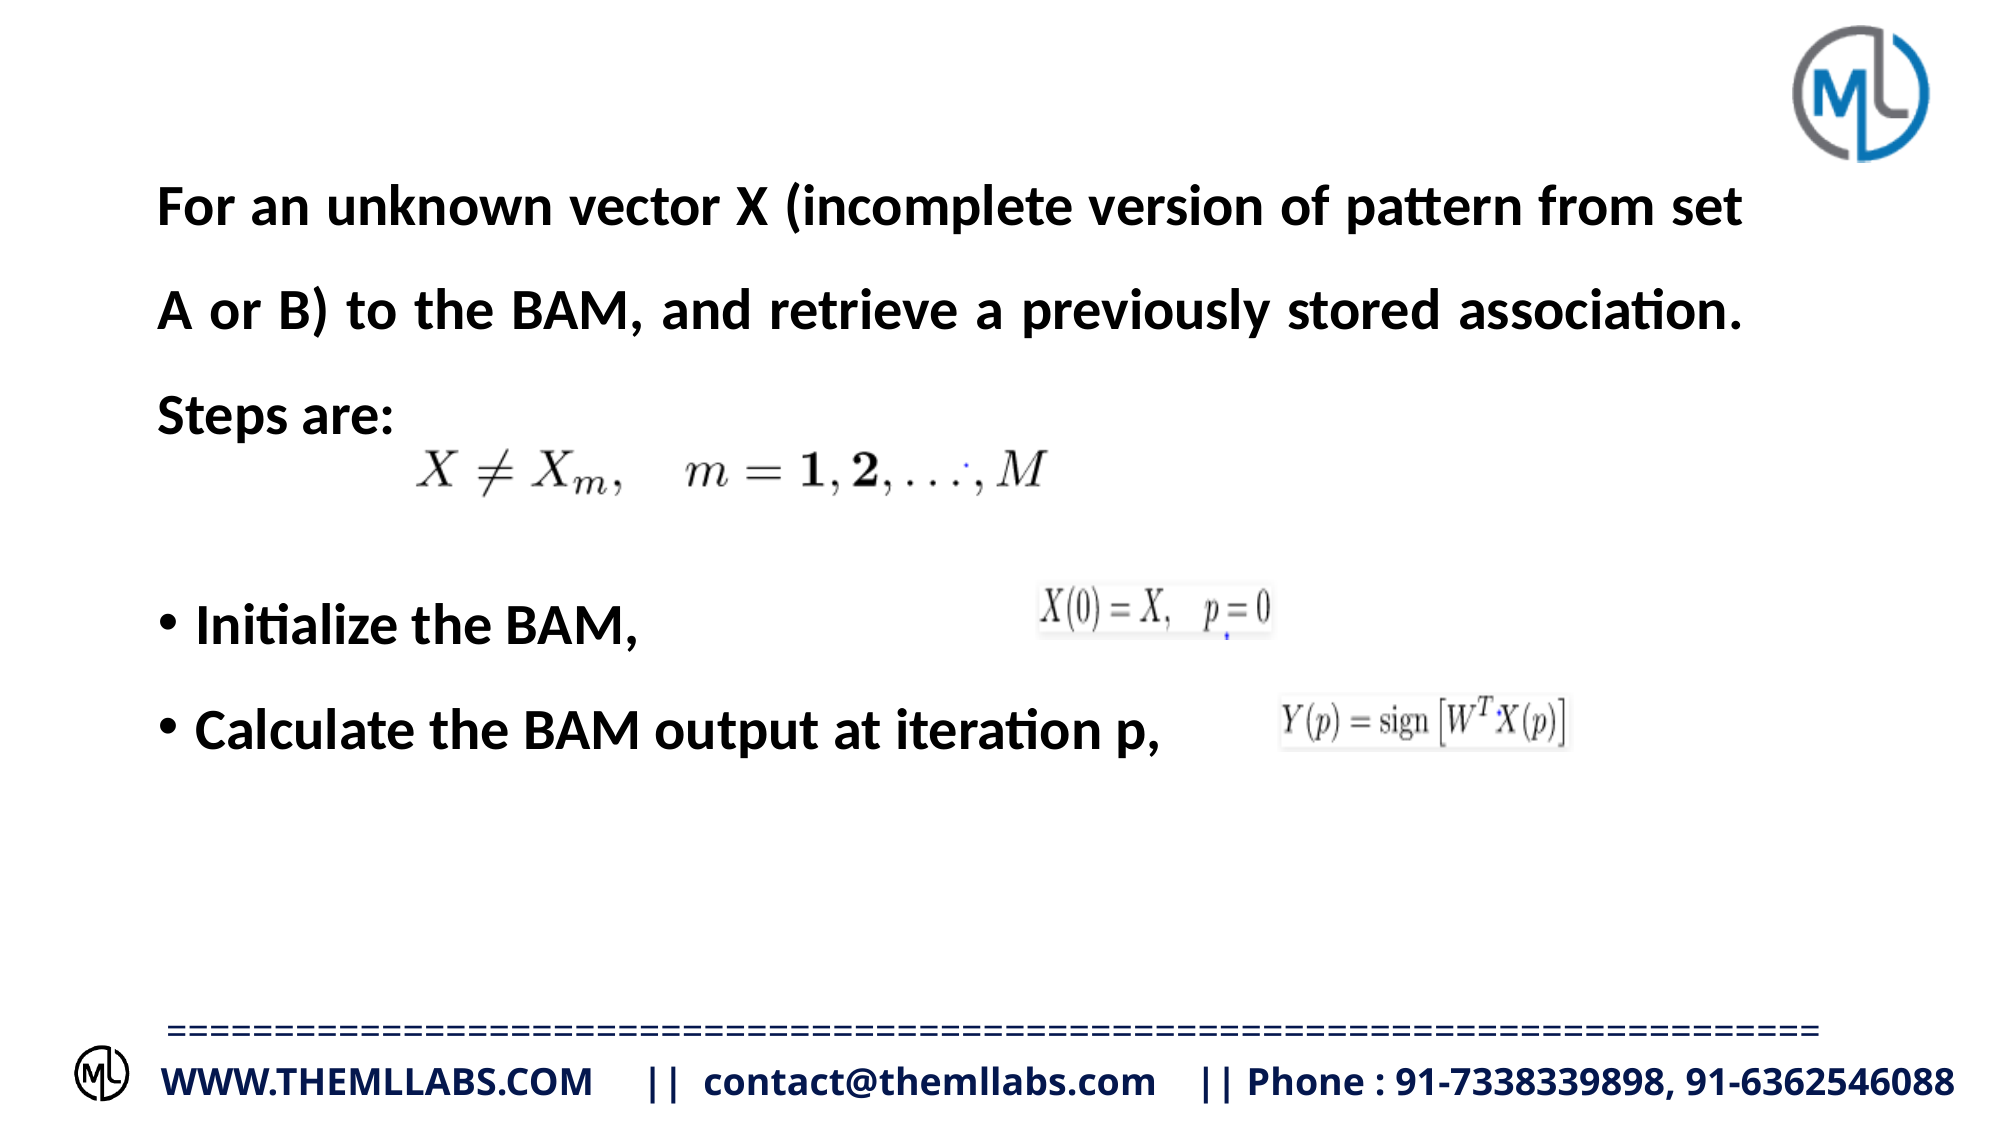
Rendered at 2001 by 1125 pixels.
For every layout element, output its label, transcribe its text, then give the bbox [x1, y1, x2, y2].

text_box For an unknown vector X (incomplete version of pattern from set A or B) to the BAM, and retrieve a previously stored association. Steps are: Initialize the BAM, Calculate the BAM output at iteration p, [143, 124, 1760, 959]
picture [393, 444, 1058, 505]
picture [1035, 579, 1278, 640]
picture [1792, 25, 1933, 163]
picture [71, 1042, 132, 1104]
text_box ============================================================================= [0, 999, 2000, 1060]
picture [1277, 692, 1574, 753]
text_box WWW.THEMLLABS.COM || contact@themllabs.com || Phone : 91-7338339898, 91-6362546088 [146, 1050, 1973, 1111]
